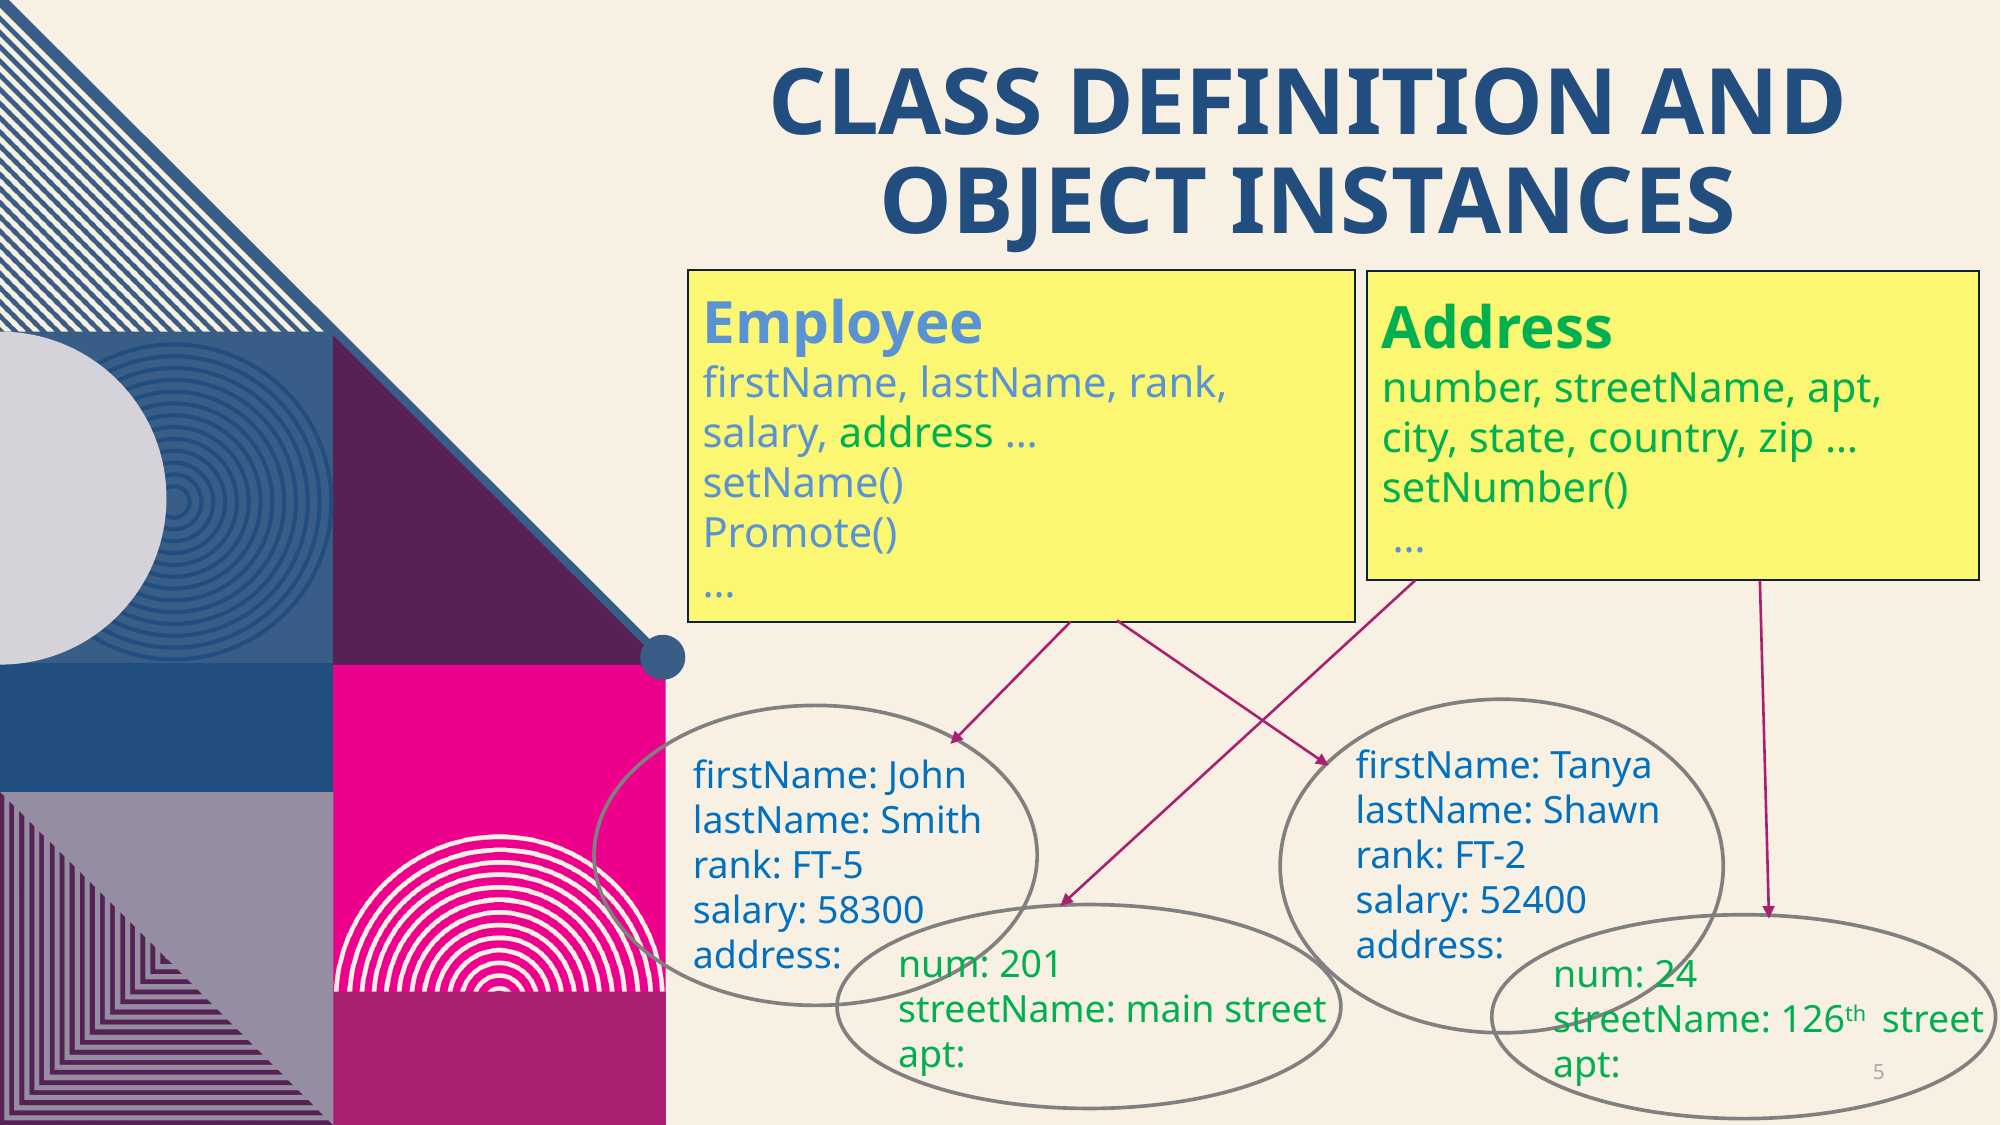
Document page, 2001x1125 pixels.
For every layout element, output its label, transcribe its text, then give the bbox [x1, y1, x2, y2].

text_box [1060, 580, 1416, 906]
text_box [1490, 956, 1538, 1077]
text_box firstName: Tanya lastName: Shawn rank: FT-2 salary: 52400 address: [1340, 733, 1724, 973]
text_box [1759, 580, 1769, 919]
text_box [1573, 1093, 1914, 1120]
picture [334, 834, 665, 991]
text_box [593, 704, 950, 975]
text_box [1345, 973, 1513, 1034]
text_box Employee firstName, lastName, rank, salary, address … setName() Promote() … [687, 269, 1356, 623]
text_box [914, 904, 1264, 932]
text_box [1285, 906, 1340, 932]
text_box [1569, 913, 1919, 942]
text_box [699, 984, 841, 1007]
slide_number 5 [1886, 1098, 1900, 1103]
title Class definition and object instances [678, 47, 1939, 266]
text_box [836, 946, 883, 1067]
text_box firstName: John lastName: Smith rank: FT-5 salary: 58300 address: [678, 743, 1060, 984]
text_box Address number, streetName, apt, city, state, country, zip … setNumber() … [1366, 270, 1980, 581]
picture [0, 4, 330, 333]
picture [0, 792, 333, 1125]
text_box num: 201 streetName: main street apt: [883, 932, 1345, 1083]
picture [10, 0, 332, 321]
text_box [919, 1083, 1259, 1110]
text_box [1416, 698, 1638, 733]
text_box num: 24 streetName: 126th street apt: [1538, 942, 2000, 1093]
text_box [950, 621, 1060, 744]
